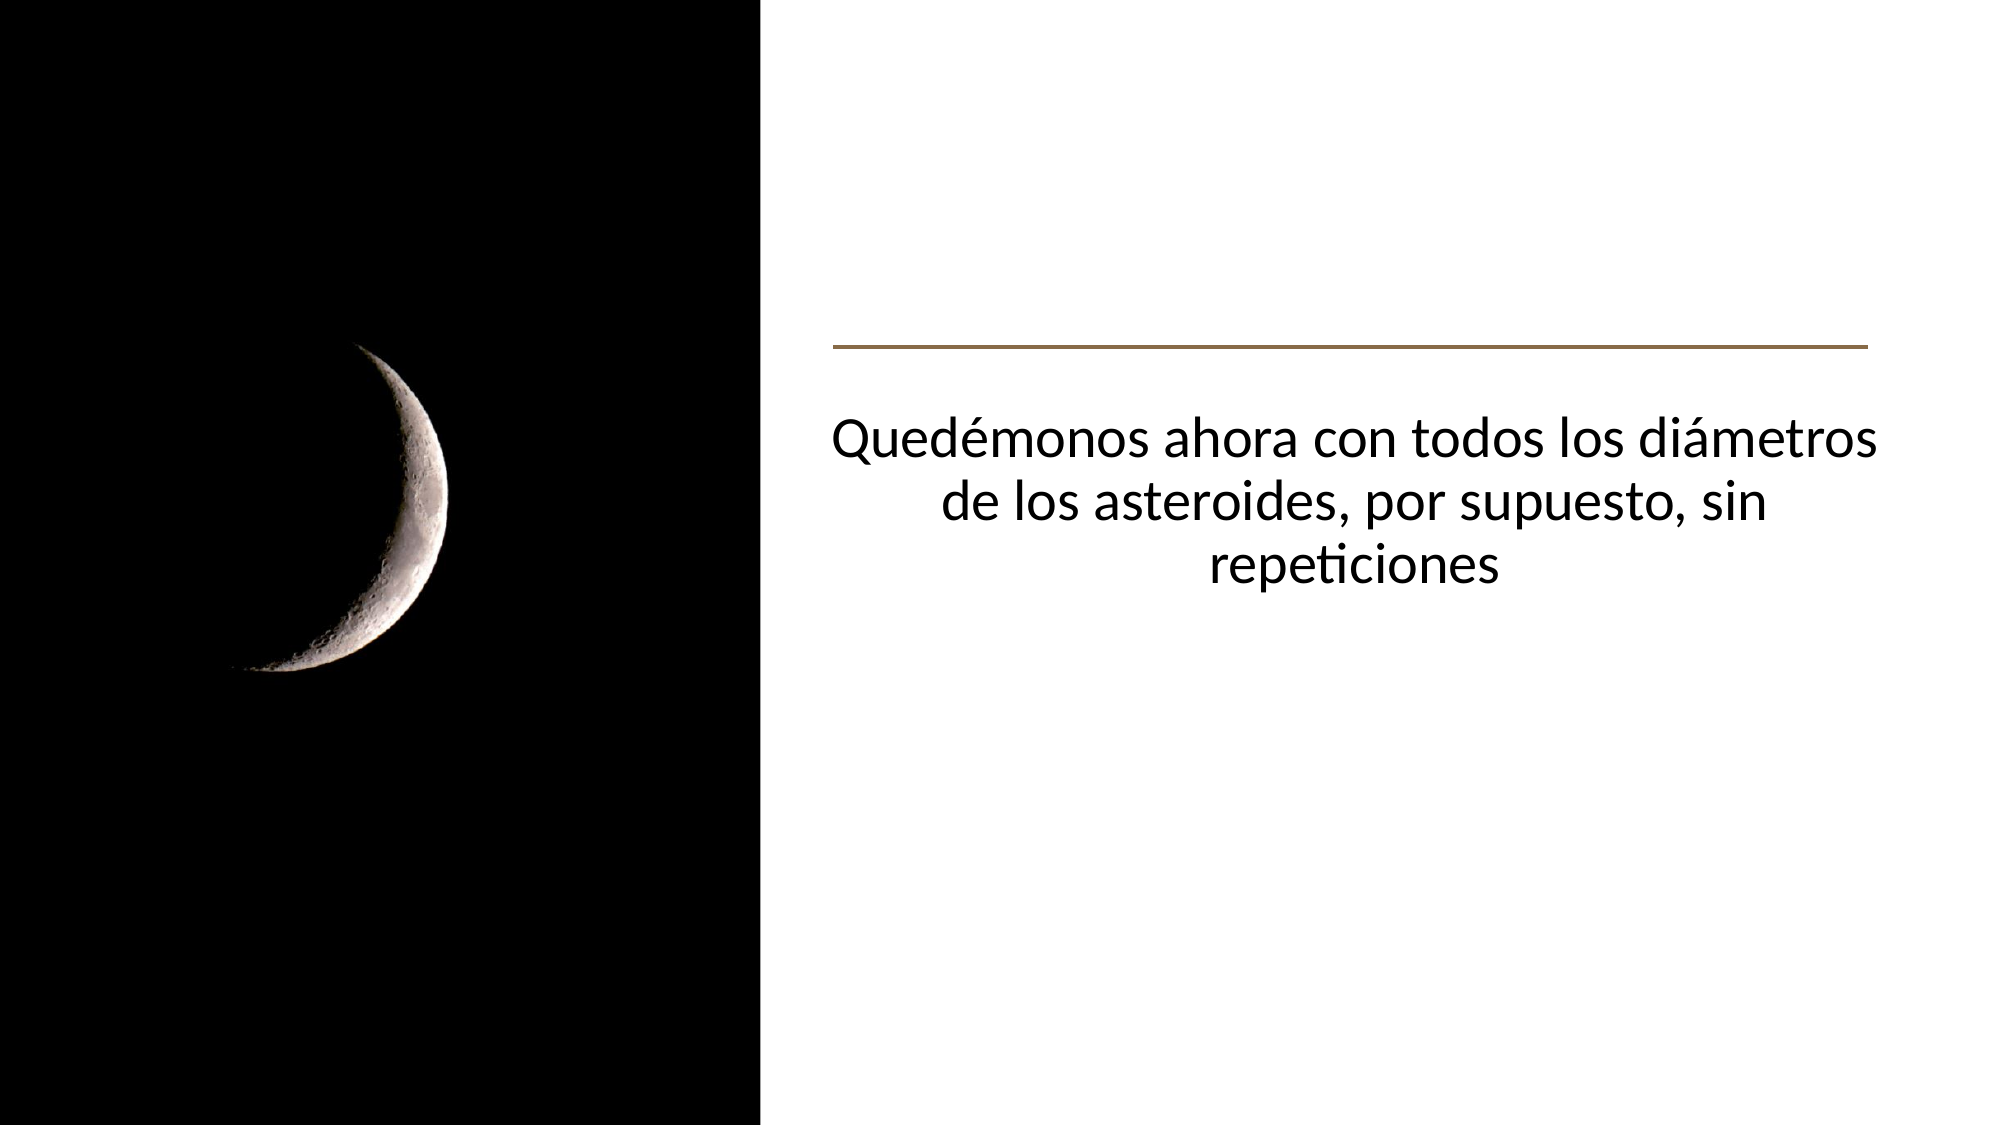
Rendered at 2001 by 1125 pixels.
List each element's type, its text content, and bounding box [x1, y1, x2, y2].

list Quedémonos ahora con todos los diámetros de los asteroides, por supuesto, sin repeticiones [814, 399, 1895, 771]
picture [0, 0, 761, 1125]
